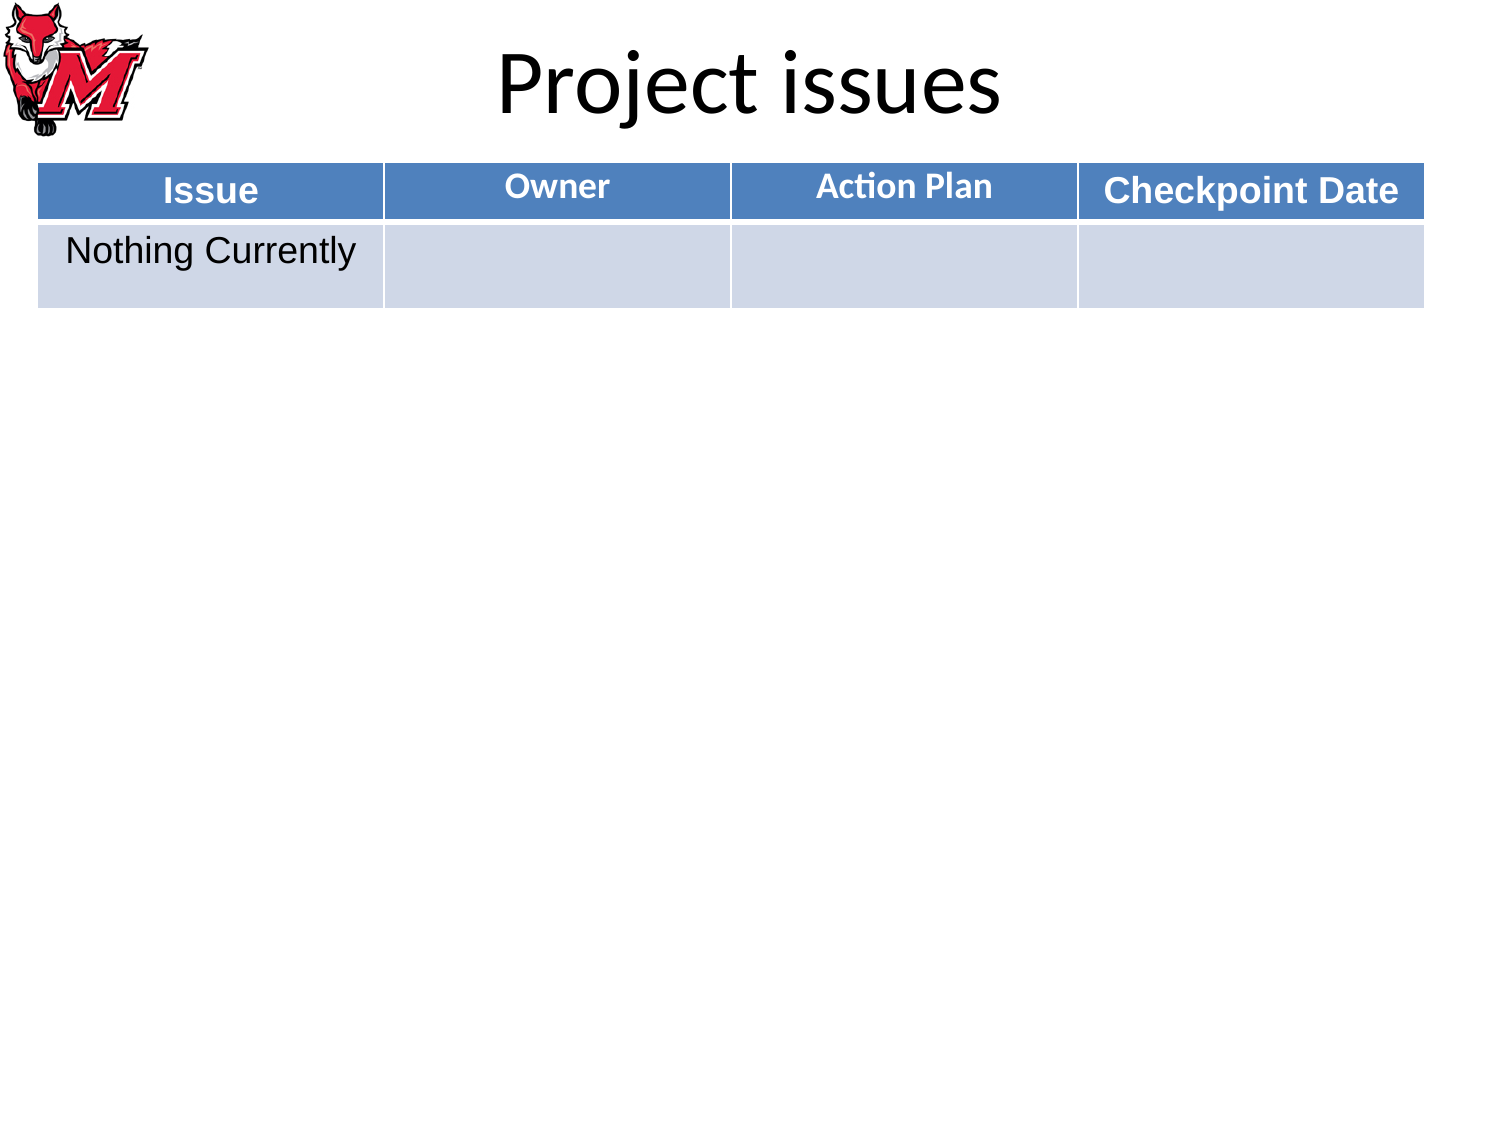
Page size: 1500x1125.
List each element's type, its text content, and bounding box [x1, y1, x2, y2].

table_cell [732, 225, 1077, 308]
table_header Issue [38, 163, 383, 219]
table_header Owner [385, 163, 730, 219]
table_header Action Plan [732, 163, 1077, 219]
title Project issues [75, 12, 1425, 142]
picture [0, 0, 150, 138]
table_header Checkpoint Date [1079, 163, 1424, 219]
table_cell [385, 225, 730, 308]
table_cell Nothing Currently [38, 225, 383, 308]
table_cell [1079, 225, 1424, 308]
